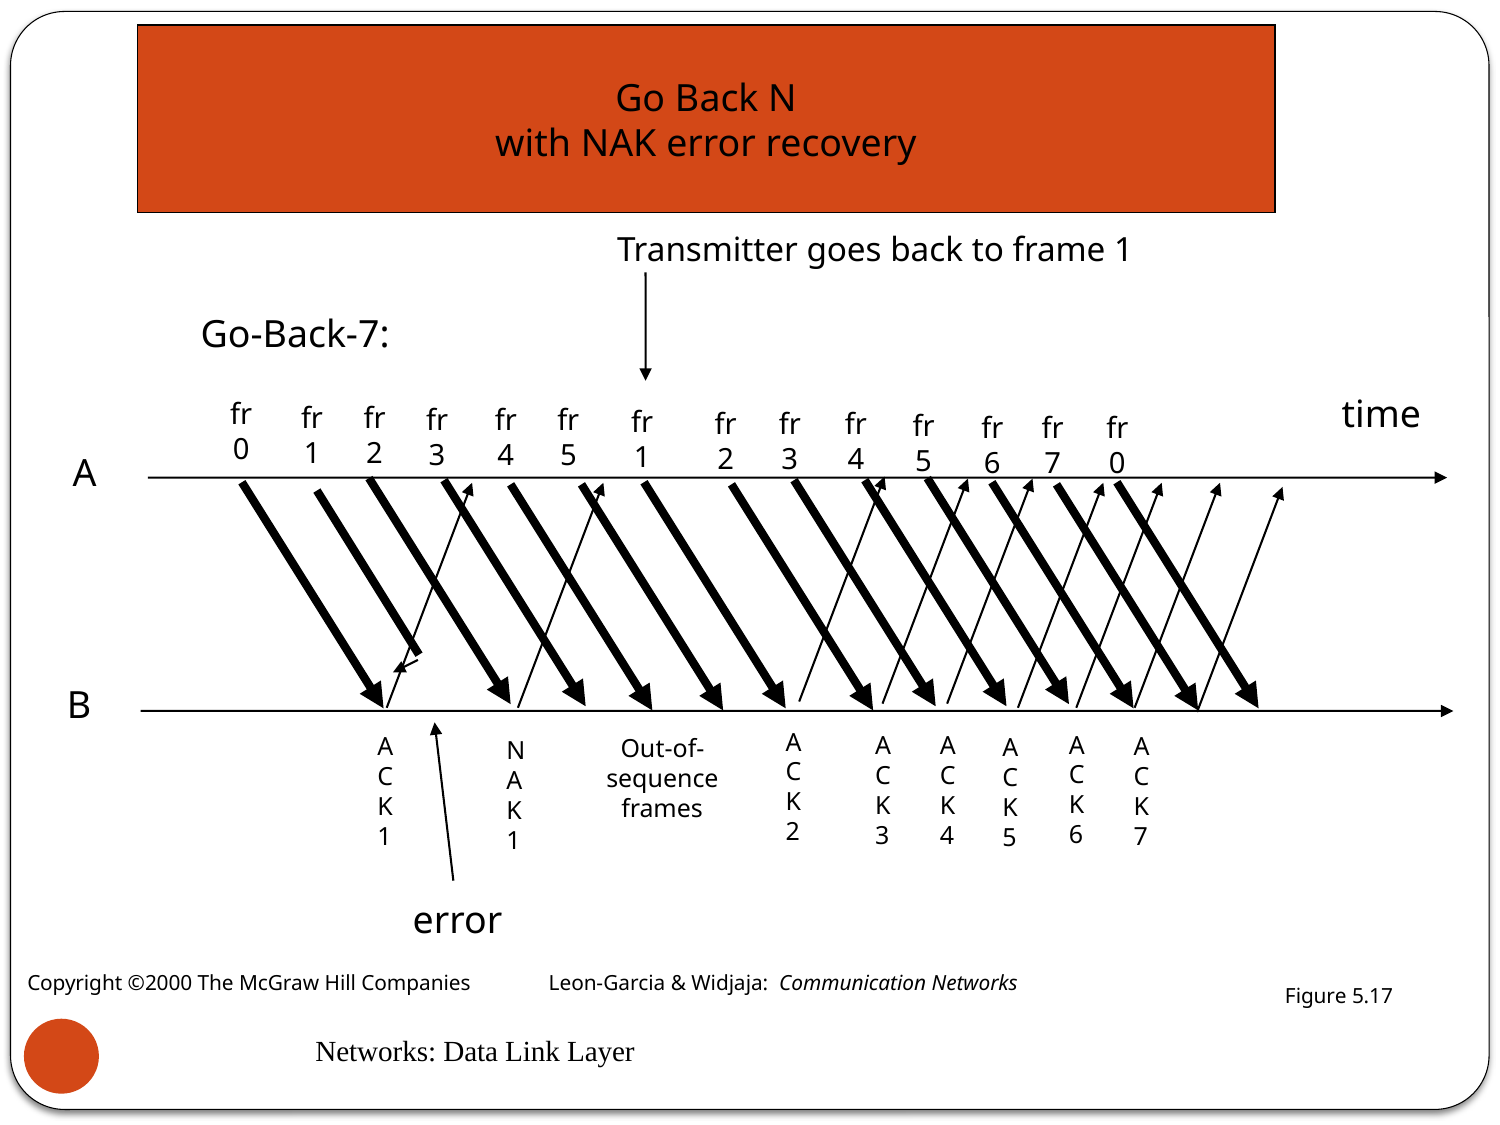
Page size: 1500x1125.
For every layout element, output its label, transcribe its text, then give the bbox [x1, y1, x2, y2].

text_box B [34, 669, 114, 738]
text_box ACK2 [770, 718, 807, 853]
text_box [366, 682, 384, 709]
text_box [1221, 486, 1284, 648]
text_box fr 1 [278, 387, 340, 481]
text_box fr 4 [472, 390, 534, 483]
text_box [1181, 482, 1222, 584]
text_box [568, 577, 653, 711]
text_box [316, 490, 420, 673]
text_box fr 4 [824, 394, 890, 487]
text_box [595, 506, 724, 711]
text_box [1198, 704, 1454, 718]
text_box fr 0 [1075, 398, 1159, 492]
text_box [645, 485, 786, 709]
text_box [1145, 482, 1164, 526]
text_box error [397, 888, 518, 948]
text_box fr 3 [403, 390, 471, 483]
text_box [435, 583, 511, 705]
text_box [1061, 492, 1199, 711]
text_box fr 2 [340, 387, 409, 481]
text_box Figure 5.17 [1270, 975, 1408, 1015]
text_box Go Back N with NAK error recovery [137, 24, 1275, 213]
text_box ACK1 [362, 722, 409, 858]
text_box fr 5 [882, 396, 965, 490]
text_box A [40, 437, 120, 506]
text_box [426, 724, 463, 860]
text_box fr 0 [207, 383, 275, 477]
text_box Out-of-sequence frames [549, 725, 770, 830]
footer Networks: Data Link Layer [150, 1035, 800, 1088]
text_box fr 1 [601, 392, 684, 485]
text_box [1122, 492, 1259, 709]
text_box [1085, 492, 1105, 529]
text_box fr 6 [950, 398, 1011, 492]
text_box ACK6 [1054, 721, 1090, 857]
text_box [997, 492, 1134, 709]
text_box [799, 476, 887, 702]
text_box NAK1 [491, 727, 528, 862]
text_box [517, 482, 605, 708]
text_box [902, 653, 936, 707]
text_box [639, 274, 652, 381]
text_box Go-Back-7: [185, 303, 405, 363]
text_box Copyright ©2000 The McGraw Hill Companies [12, 962, 486, 1003]
text_box fr 2 [684, 394, 756, 487]
text_box fr 7 [1011, 398, 1075, 492]
text_box ACK4 [924, 722, 961, 857]
text_box ACK7 [1118, 723, 1155, 858]
text_box [118, 846, 1394, 1035]
text_box [544, 640, 586, 707]
text_box Leon-Garcia & Widjaja: Communication Networks [533, 962, 1033, 1003]
text_box time [1318, 378, 1444, 447]
text_box Transmitter goes back to frame 1 [605, 222, 1147, 274]
text_box [424, 482, 474, 610]
text_box fr 3 [756, 394, 824, 487]
text_box [825, 634, 874, 711]
text_box [1159, 471, 1448, 484]
text_box fr 5 [534, 390, 602, 483]
text_box ACK5 [987, 723, 1023, 859]
text_box ACK3 [860, 722, 896, 857]
text_box [1038, 656, 1069, 705]
slide_number [23, 1018, 99, 1094]
text_box [969, 647, 1007, 707]
